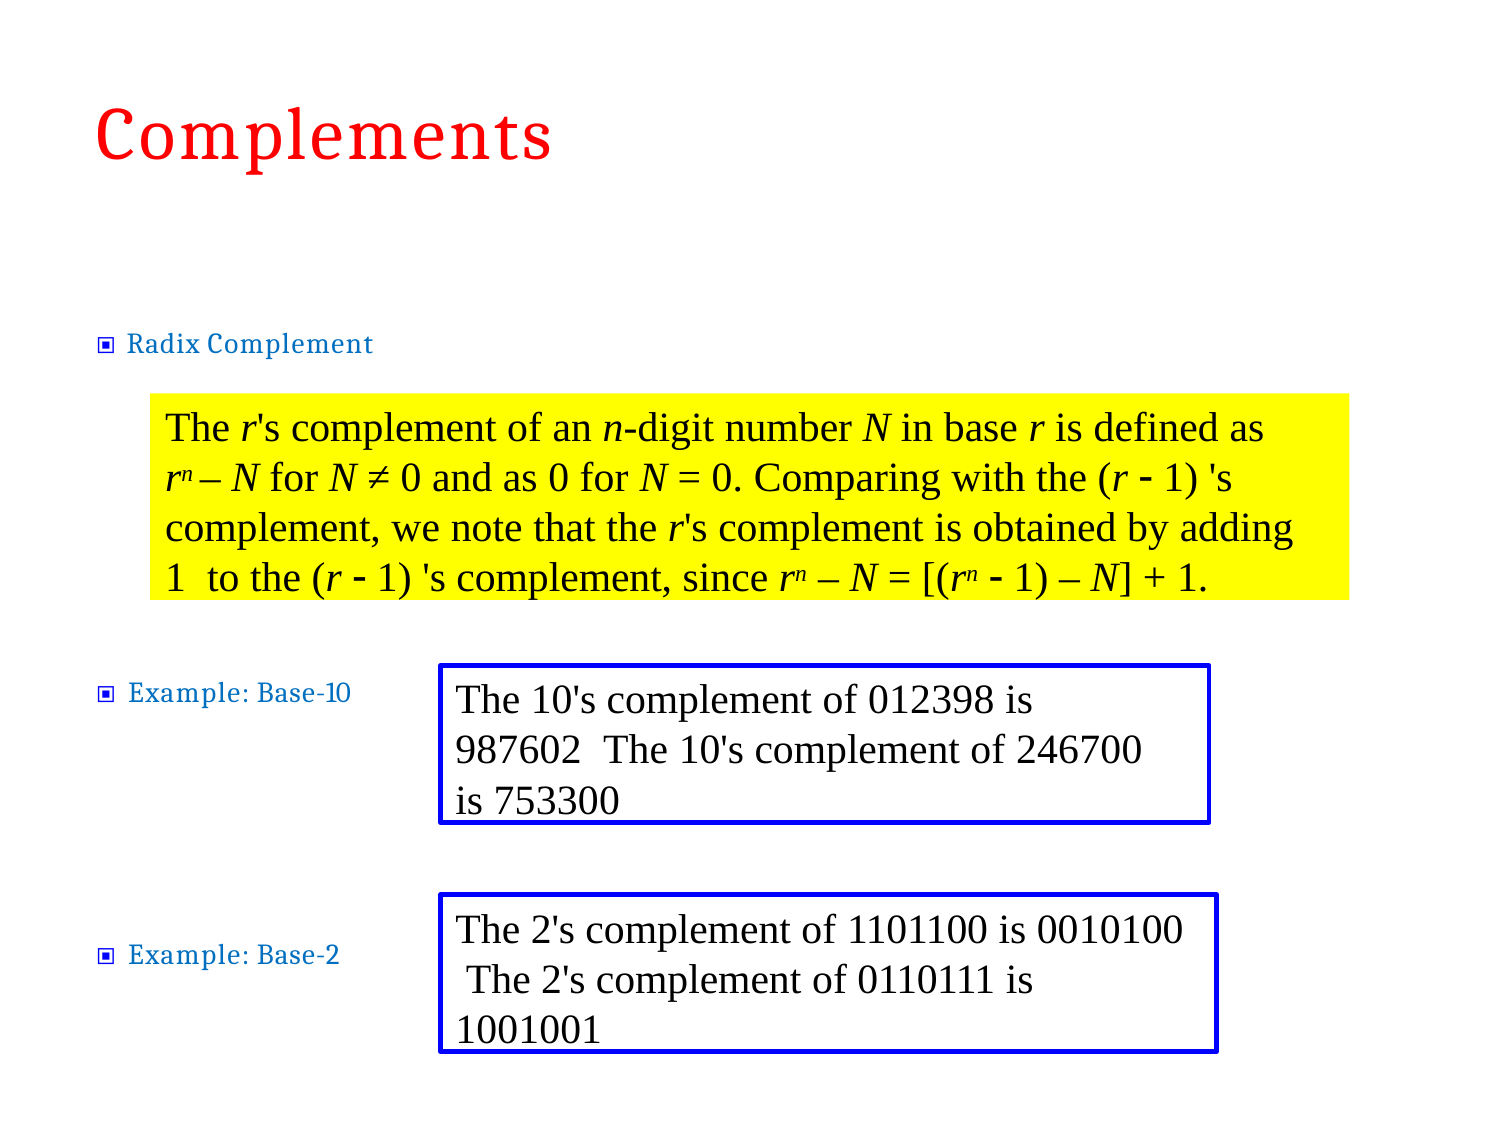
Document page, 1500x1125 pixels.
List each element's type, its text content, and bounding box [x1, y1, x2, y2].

text_box The r's complement of an n-digit number N in base r is defined as rn – N for N ≠ 0 and as 0 for N = 0. Comparing with the (r  1) 's complement, we note that the r's complement is obtained by adding 1 to the (r  1) 's complement, since rn – N = [(rn  1) – N] + 1. [150, 393, 1350, 600]
text_box The 10's complement of 012398 is 987602 The 10's complement of 246700 is 753300 [440, 665, 1210, 823]
text_box 🞕 Example: Base-2 [94, 933, 358, 971]
title Complements [94, 82, 584, 273]
text_box 🞕 Example: Base-10 [94, 670, 373, 708]
text_box 🞕 Radix Complement [94, 322, 396, 360]
text_box The 2's complement of 1101100 is 0010100 The 2's complement of 0110111 is 1001001 [440, 894, 1217, 1052]
